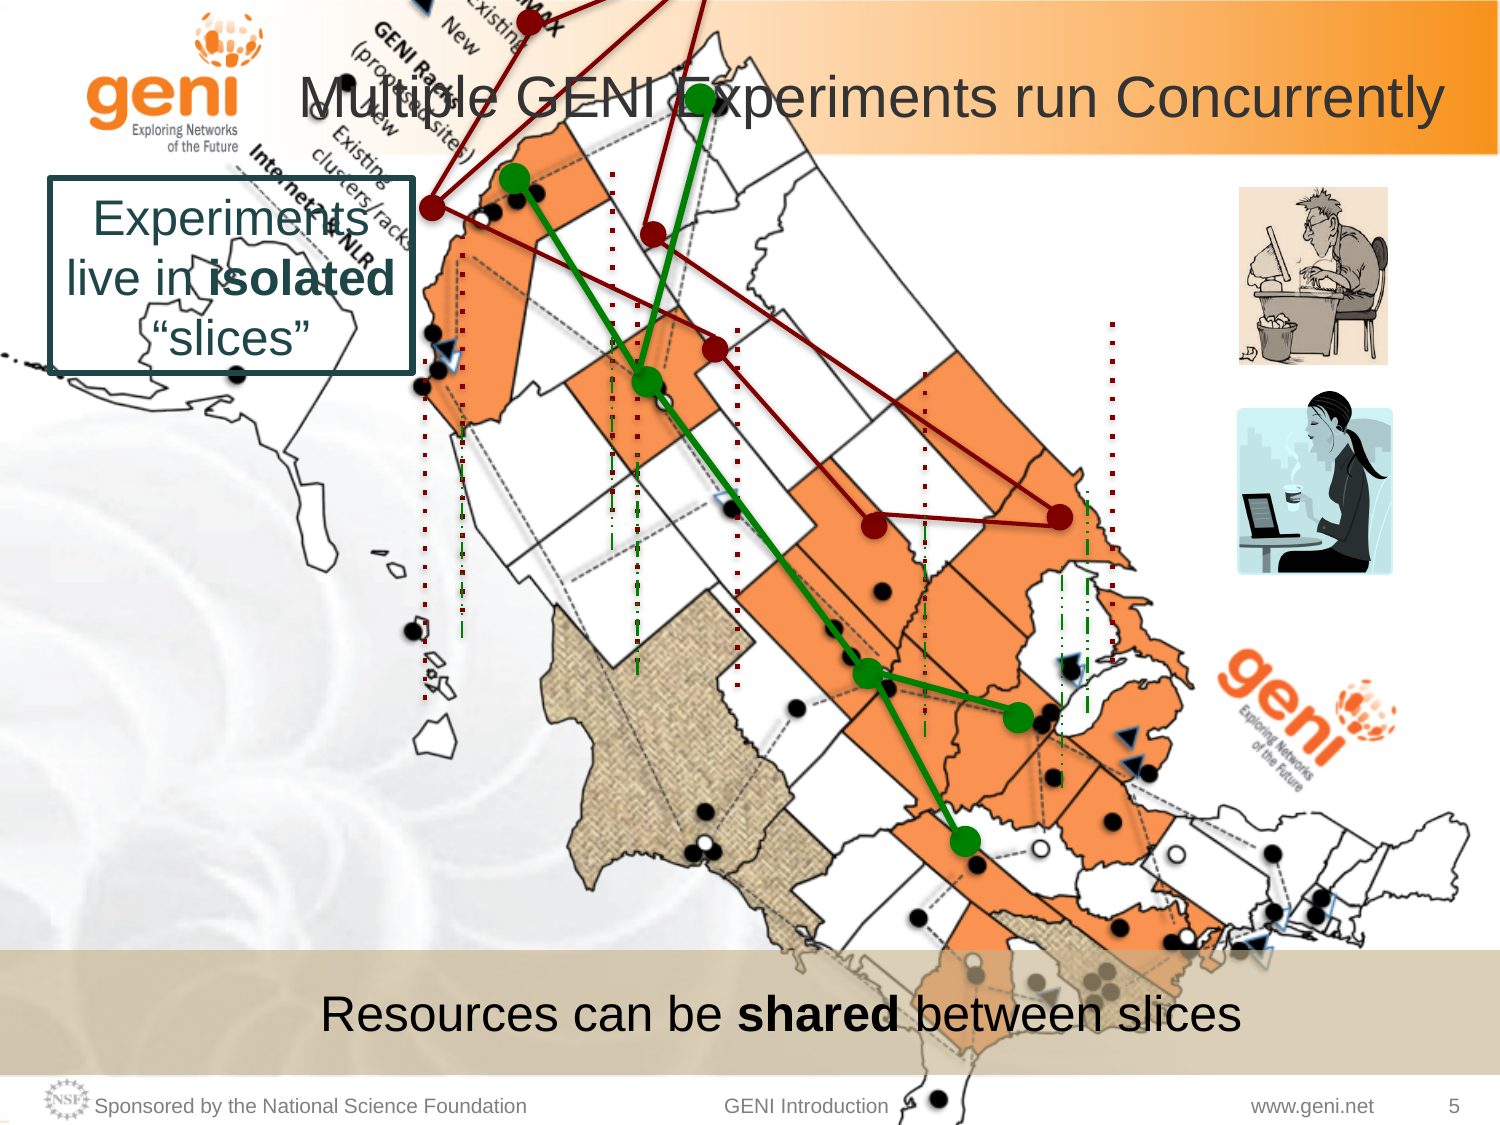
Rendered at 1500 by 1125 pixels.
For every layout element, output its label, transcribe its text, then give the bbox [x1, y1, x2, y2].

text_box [401, 87, 1153, 260]
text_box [462, 324, 1088, 788]
picture [0, 0, 1500, 949]
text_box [424, 162, 1113, 260]
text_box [0, 949, 1500, 1088]
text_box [399, 262, 1213, 626]
picture [0, 1088, 731, 1125]
picture [698, 1088, 1268, 1125]
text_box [424, 633, 457, 713]
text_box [1091, 633, 1113, 713]
title Multiple GENI Experiments run Concurrently [112, 0, 1463, 173]
picture [1235, 1088, 1500, 1125]
